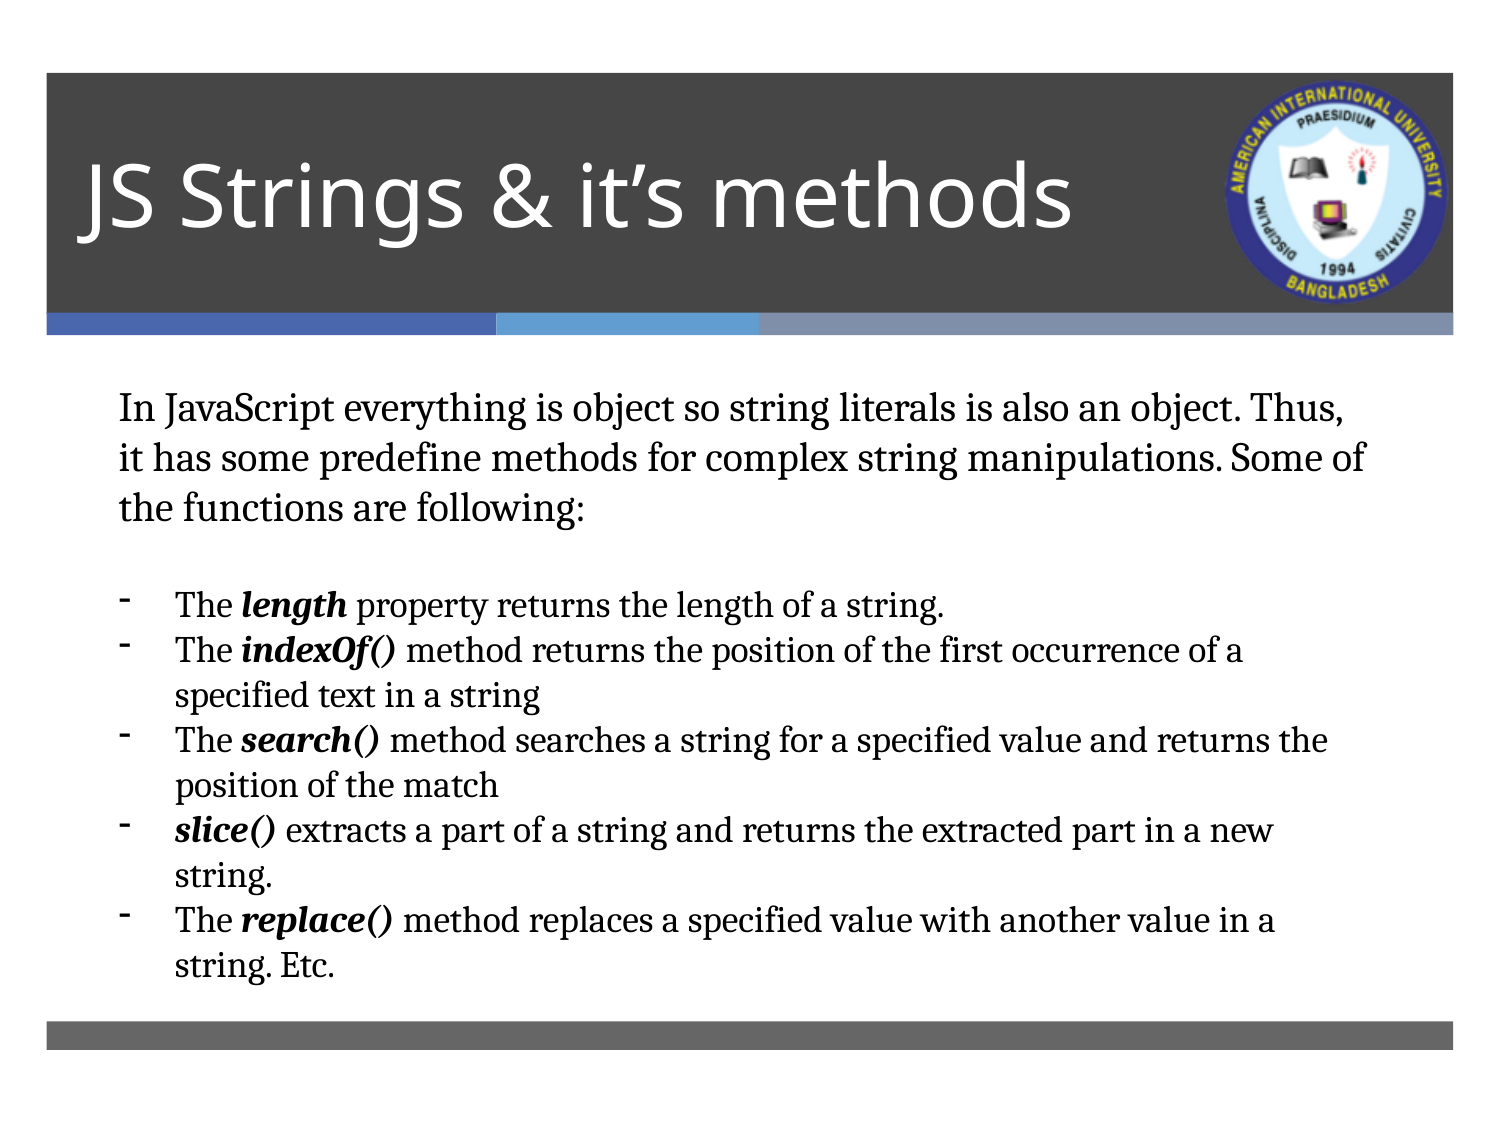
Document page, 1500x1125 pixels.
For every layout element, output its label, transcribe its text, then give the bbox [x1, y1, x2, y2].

text_box In JavaScript everything is object so string literals is also an object. Thus, it has some predefine methods for complex string manipulations. Some of the functions are following: The length property returns the length of a string. The indexOf() method returns the position of the first occurrence of a specified text in a string The search() method searches a string for a specified value and returns the position of the match slice() extracts a part of a string and returns the extracted part in a new string. The replace() method replaces a specified value with another value in a string. Etc. [103, 372, 1385, 993]
picture [1220, 75, 1454, 310]
title JS Strings & it’s methods [69, 73, 1203, 253]
